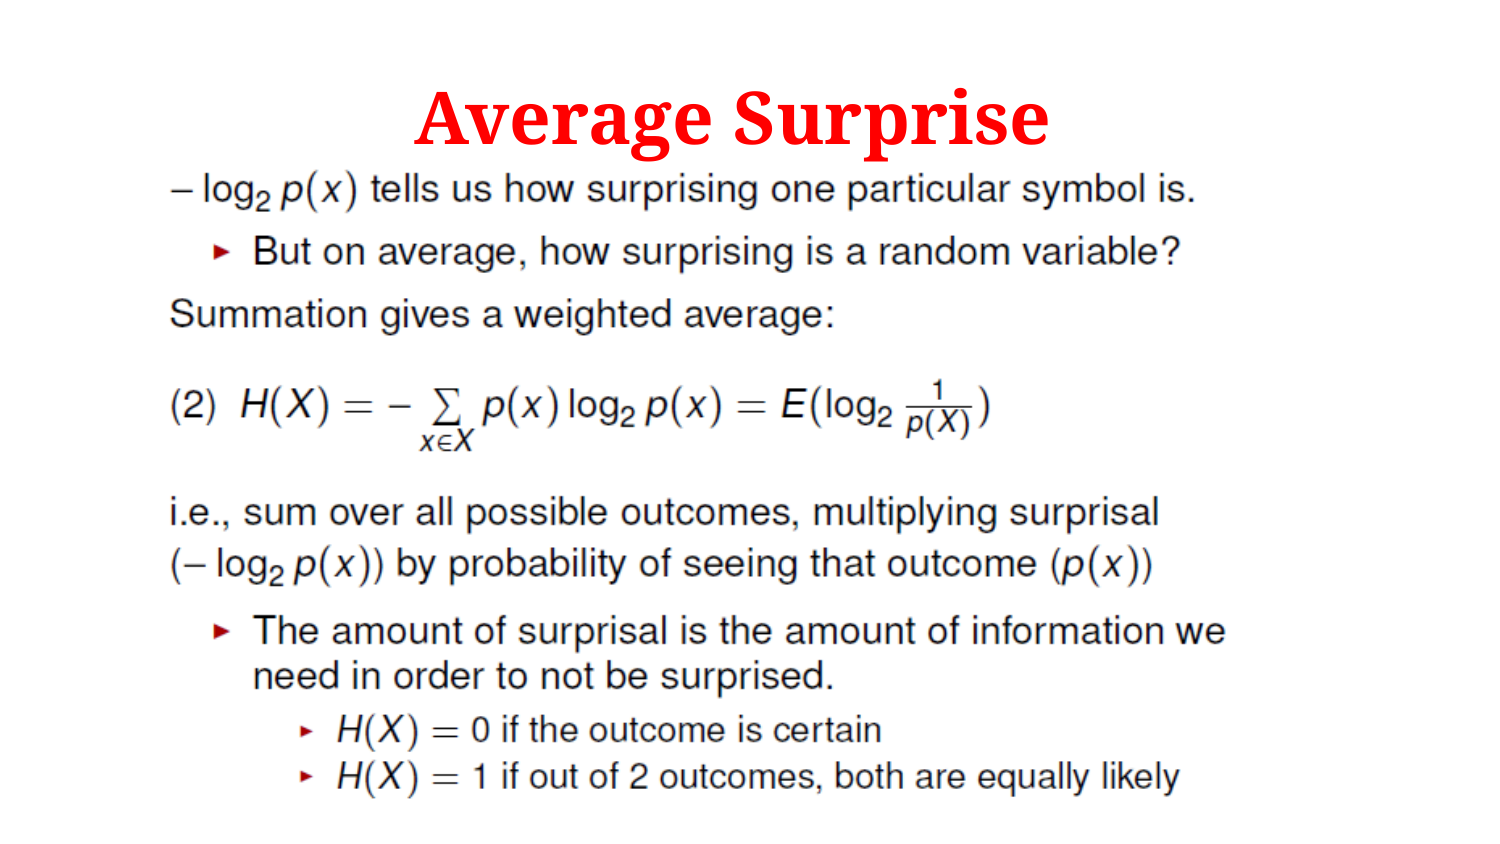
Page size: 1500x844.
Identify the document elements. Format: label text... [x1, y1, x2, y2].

picture [134, 161, 1265, 833]
title Average Surprise [41, 64, 1425, 180]
